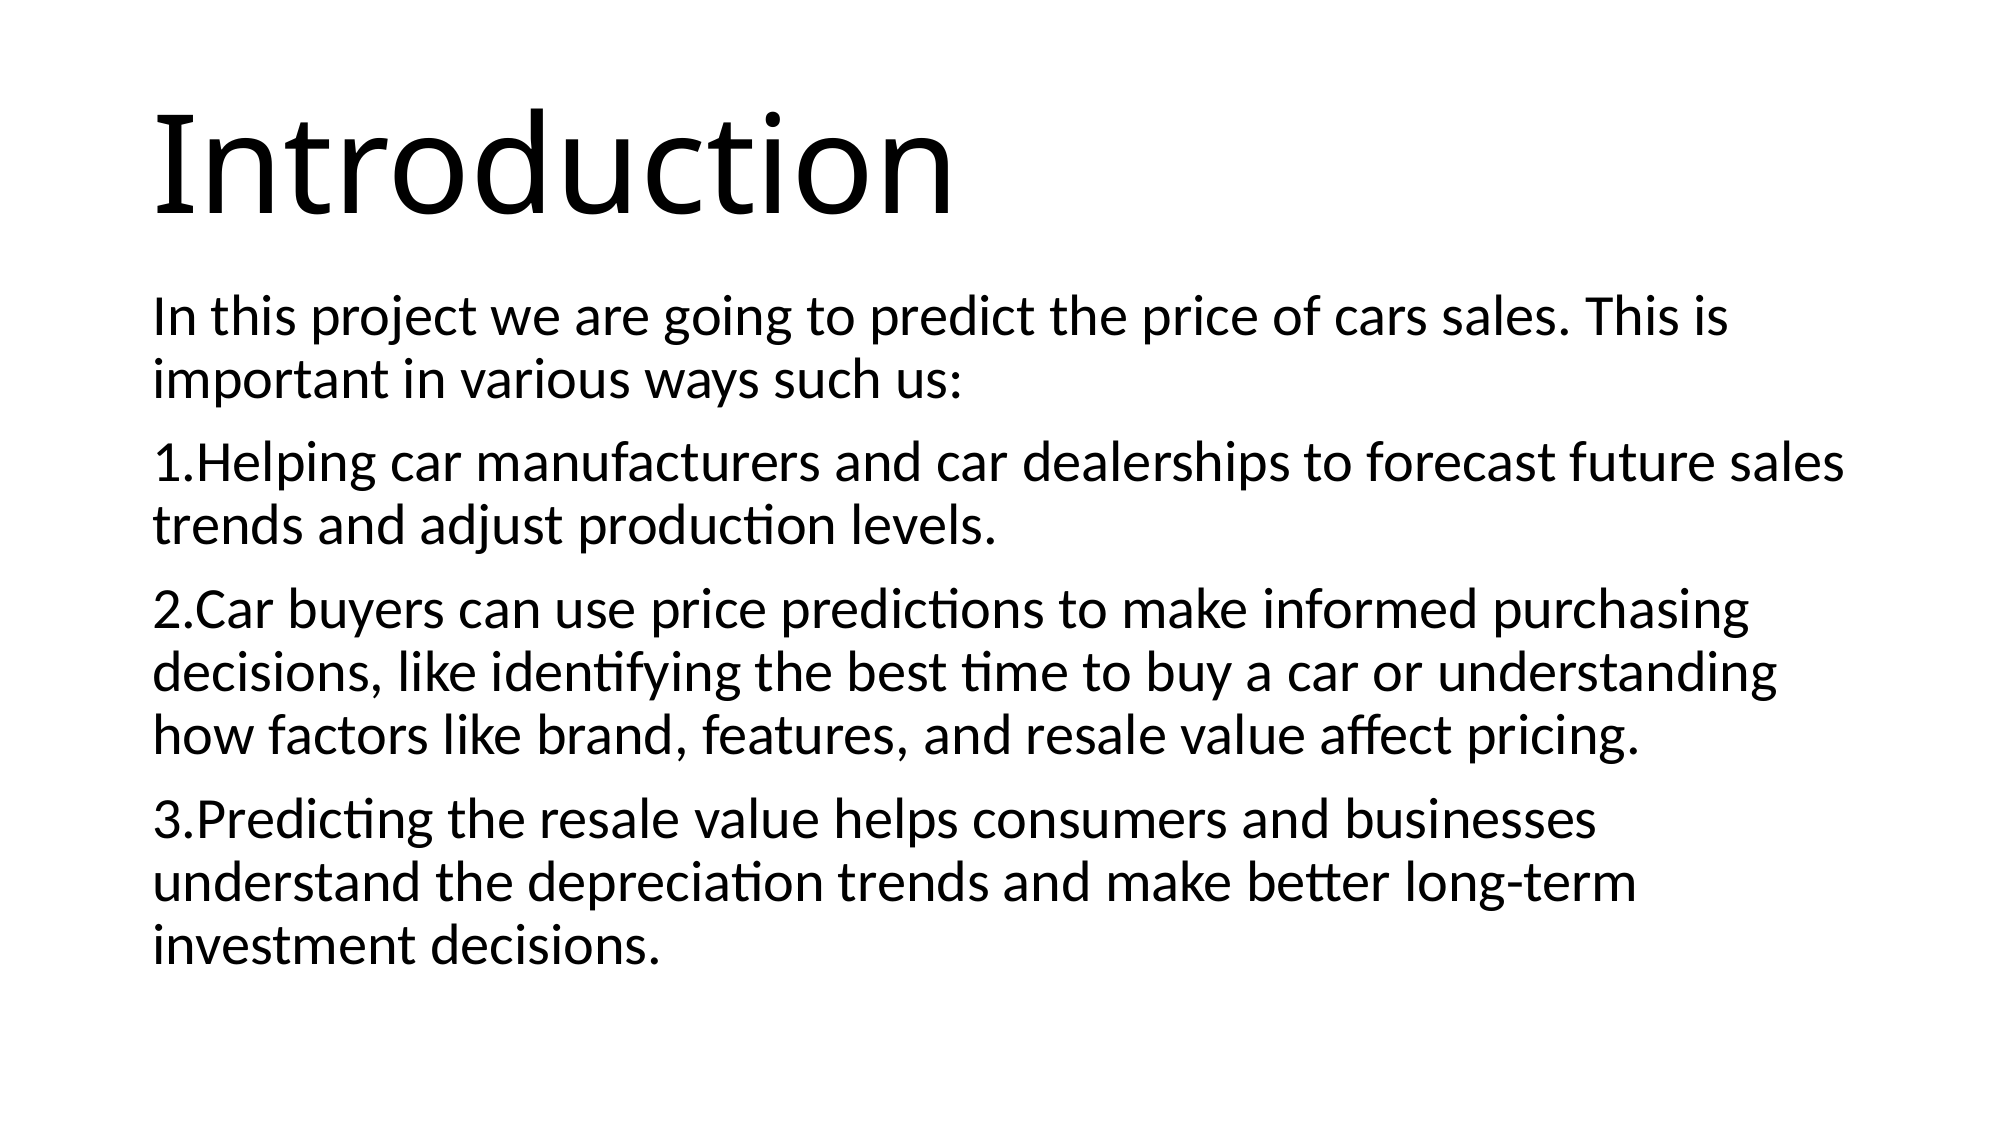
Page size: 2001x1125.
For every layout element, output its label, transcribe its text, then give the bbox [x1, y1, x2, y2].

title Introduction [137, 59, 1863, 277]
list In this project we are going to predict the price of cars sales. This is important in various ways such us: 1.Helping car manufacturers and car dealerships to forecast future sales trends and adjust production levels. 2.Car buyers can use price predictions to make informed purchasing decisions, like identifying the best time to buy a car or understanding how factors like brand, features, and resale value affect pricing. 3.Predicting the resale value helps consumers and businesses understand the depreciation trends and make better long-term investment decisions. [137, 277, 1863, 992]
